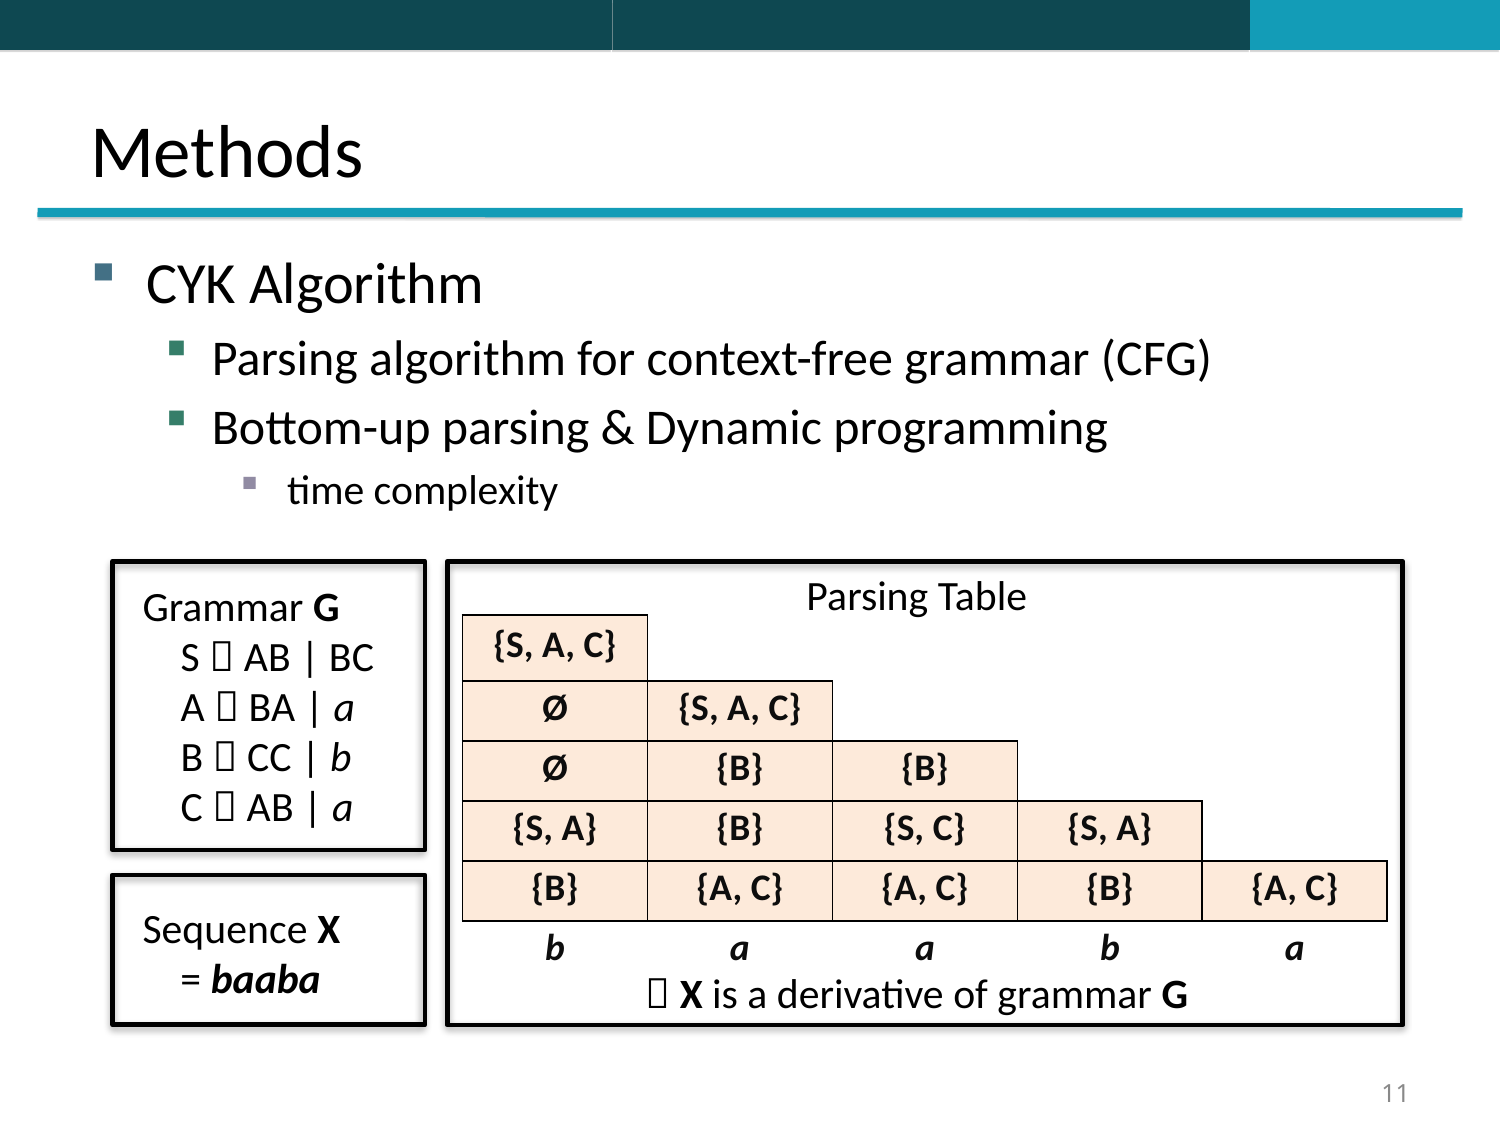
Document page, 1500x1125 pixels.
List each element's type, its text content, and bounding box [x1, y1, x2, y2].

title Methods [74, 44, 1426, 201]
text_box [112, 560, 1404, 1026]
slide_number 11 [1074, 1074, 1425, 1116]
